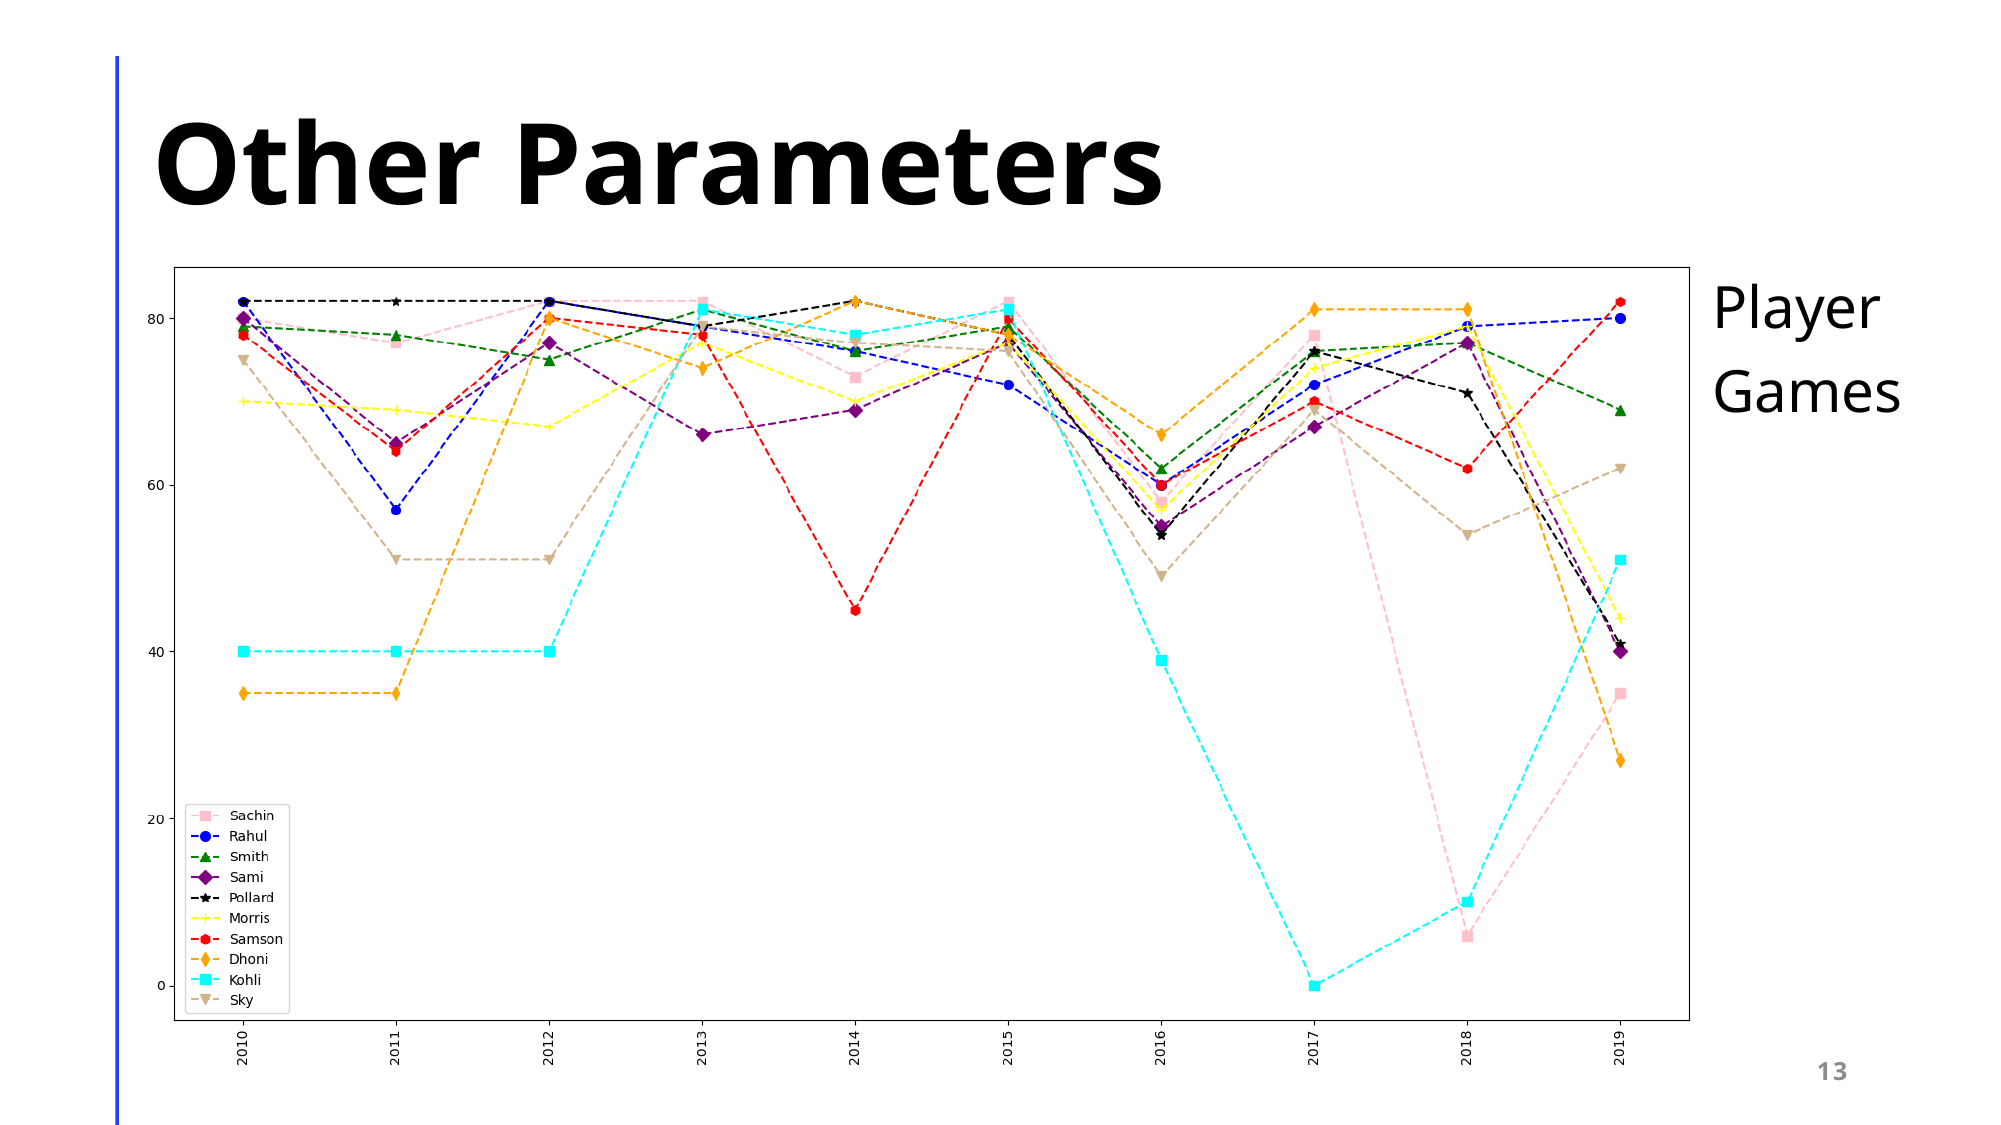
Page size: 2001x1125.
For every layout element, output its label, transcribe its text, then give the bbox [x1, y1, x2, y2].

title Other Parameters [137, 59, 1863, 270]
picture [137, 257, 1698, 1073]
list Player Games [1698, 270, 2000, 563]
slide_number 13 [1412, 1042, 1863, 1103]
